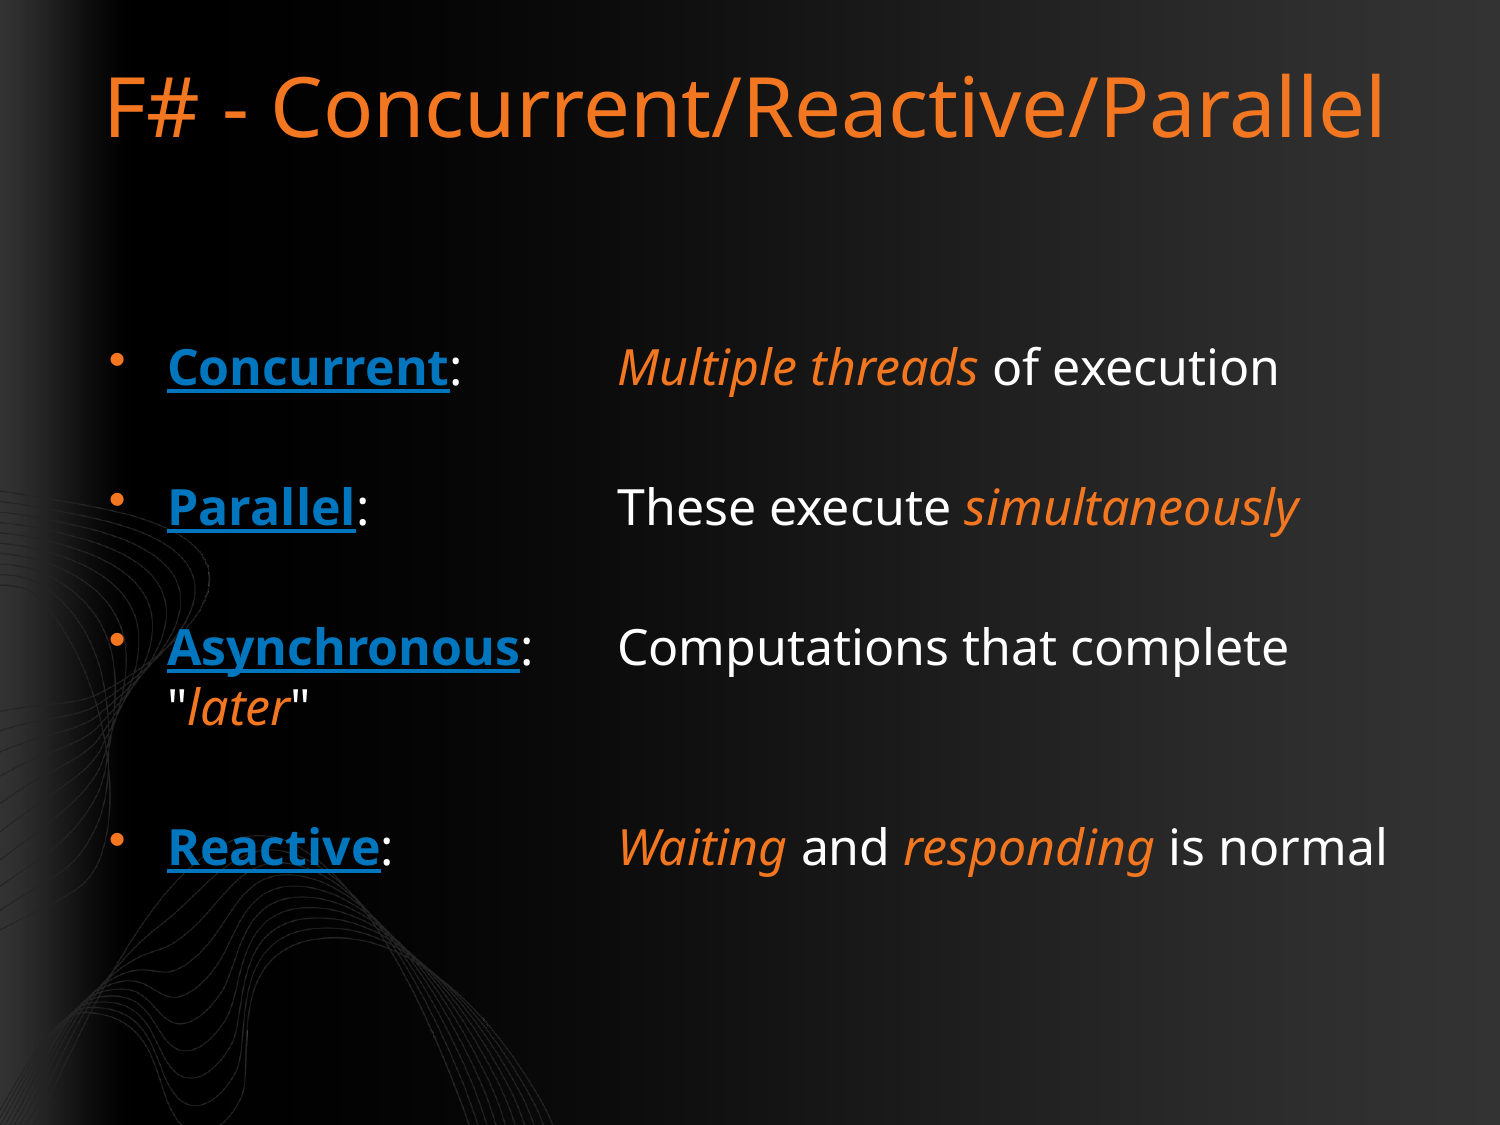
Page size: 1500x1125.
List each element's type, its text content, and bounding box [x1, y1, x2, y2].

picture [0, 0, 1500, 1125]
list Concurrent: Multiple threads of execution Parallel: These execute simultaneously Asynchronous: Computations that complete "later" Reactive: Waiting and responding is normal [93, 257, 1415, 1001]
title F# - Concurrent/Reactive/Parallel [88, 46, 1410, 235]
